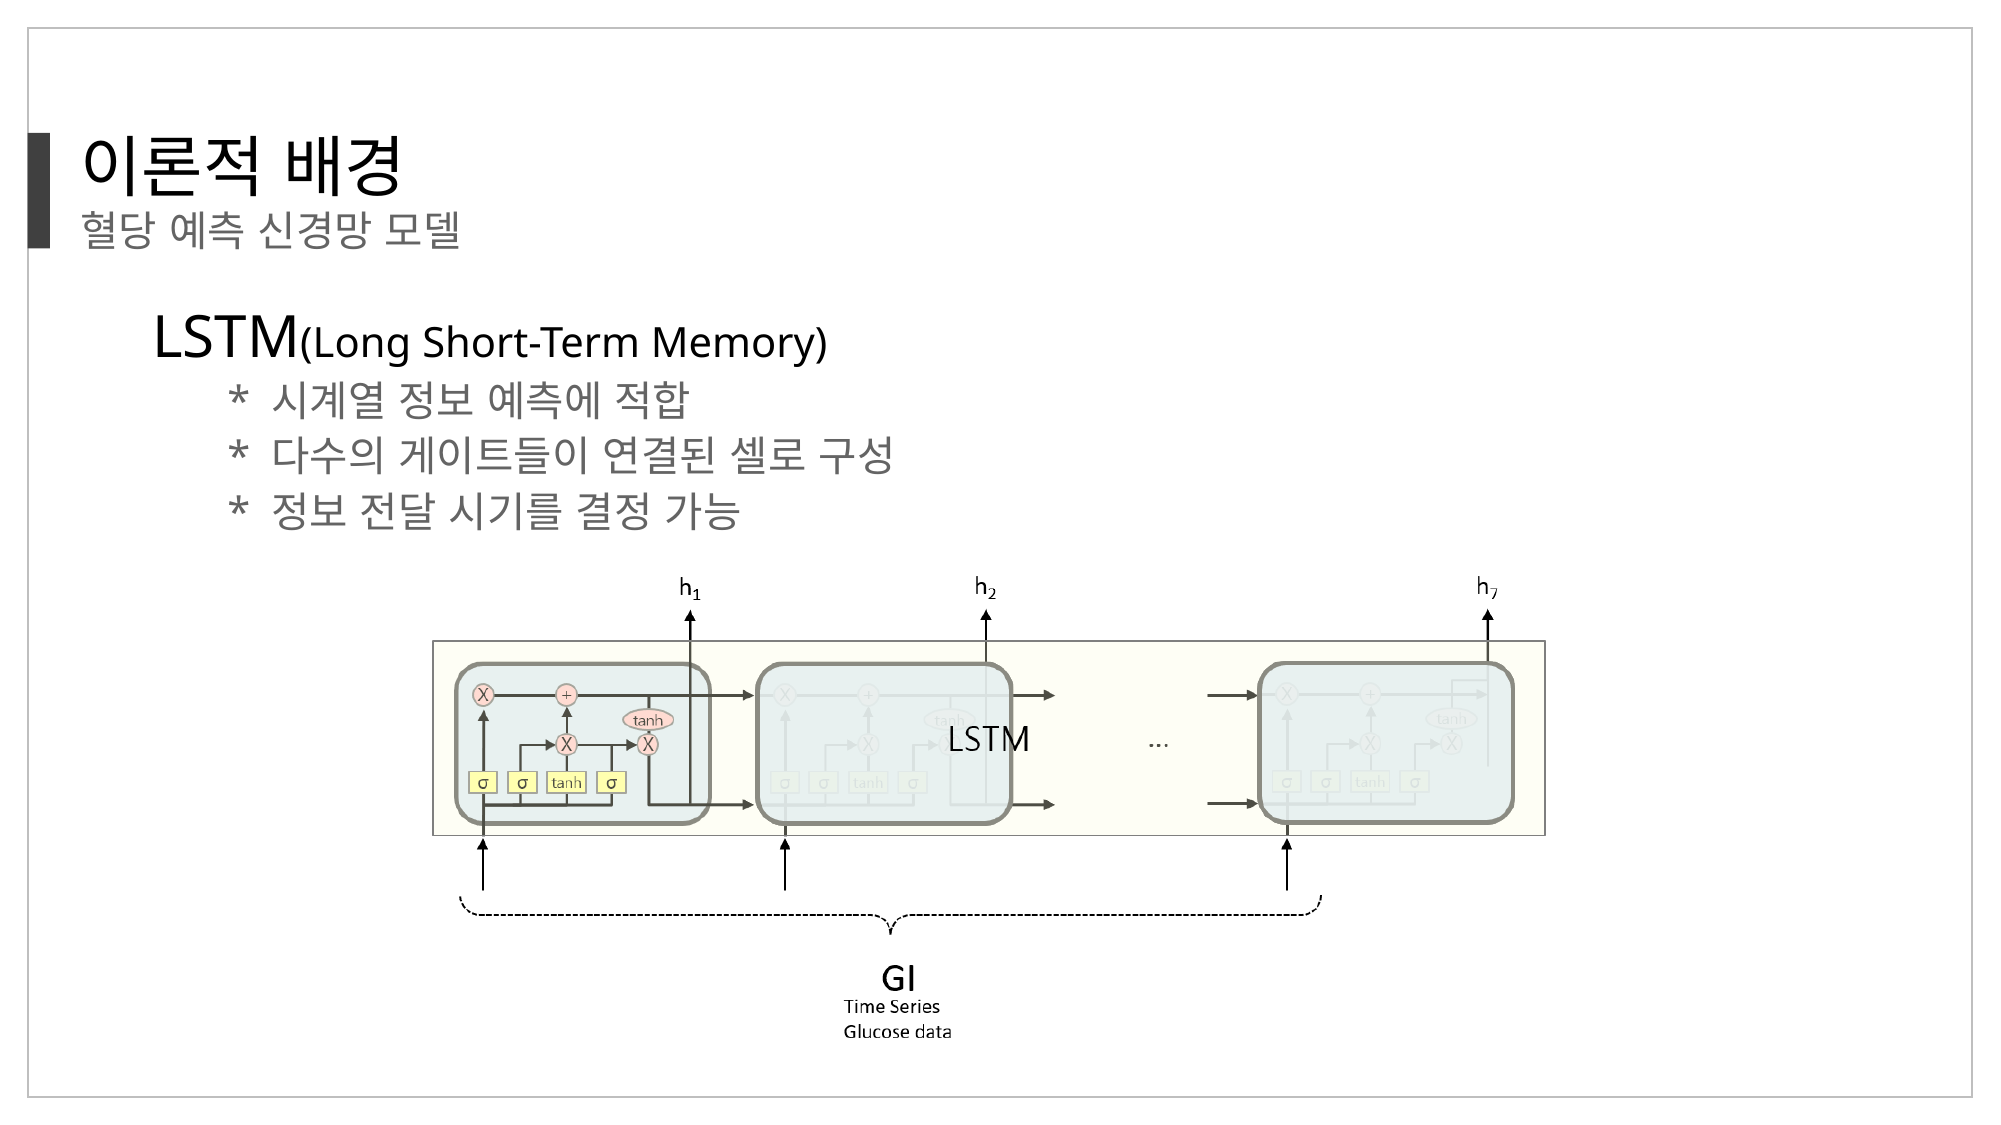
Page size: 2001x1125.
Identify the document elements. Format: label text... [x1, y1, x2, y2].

text_box 이론적 배경 혈당 예측 신경망 모델 [65, 117, 863, 263]
text_box [27, 132, 51, 249]
list LSTM(Long Short-Term Memory) * 시계열 정보 예측에 적합 * 다수의 게이트들이 연결된 셀로 구성 * 정보 전달 시기를 결정 가능 [137, 299, 1863, 1014]
text_box [27, 27, 1973, 1098]
picture [431, 561, 1568, 1056]
